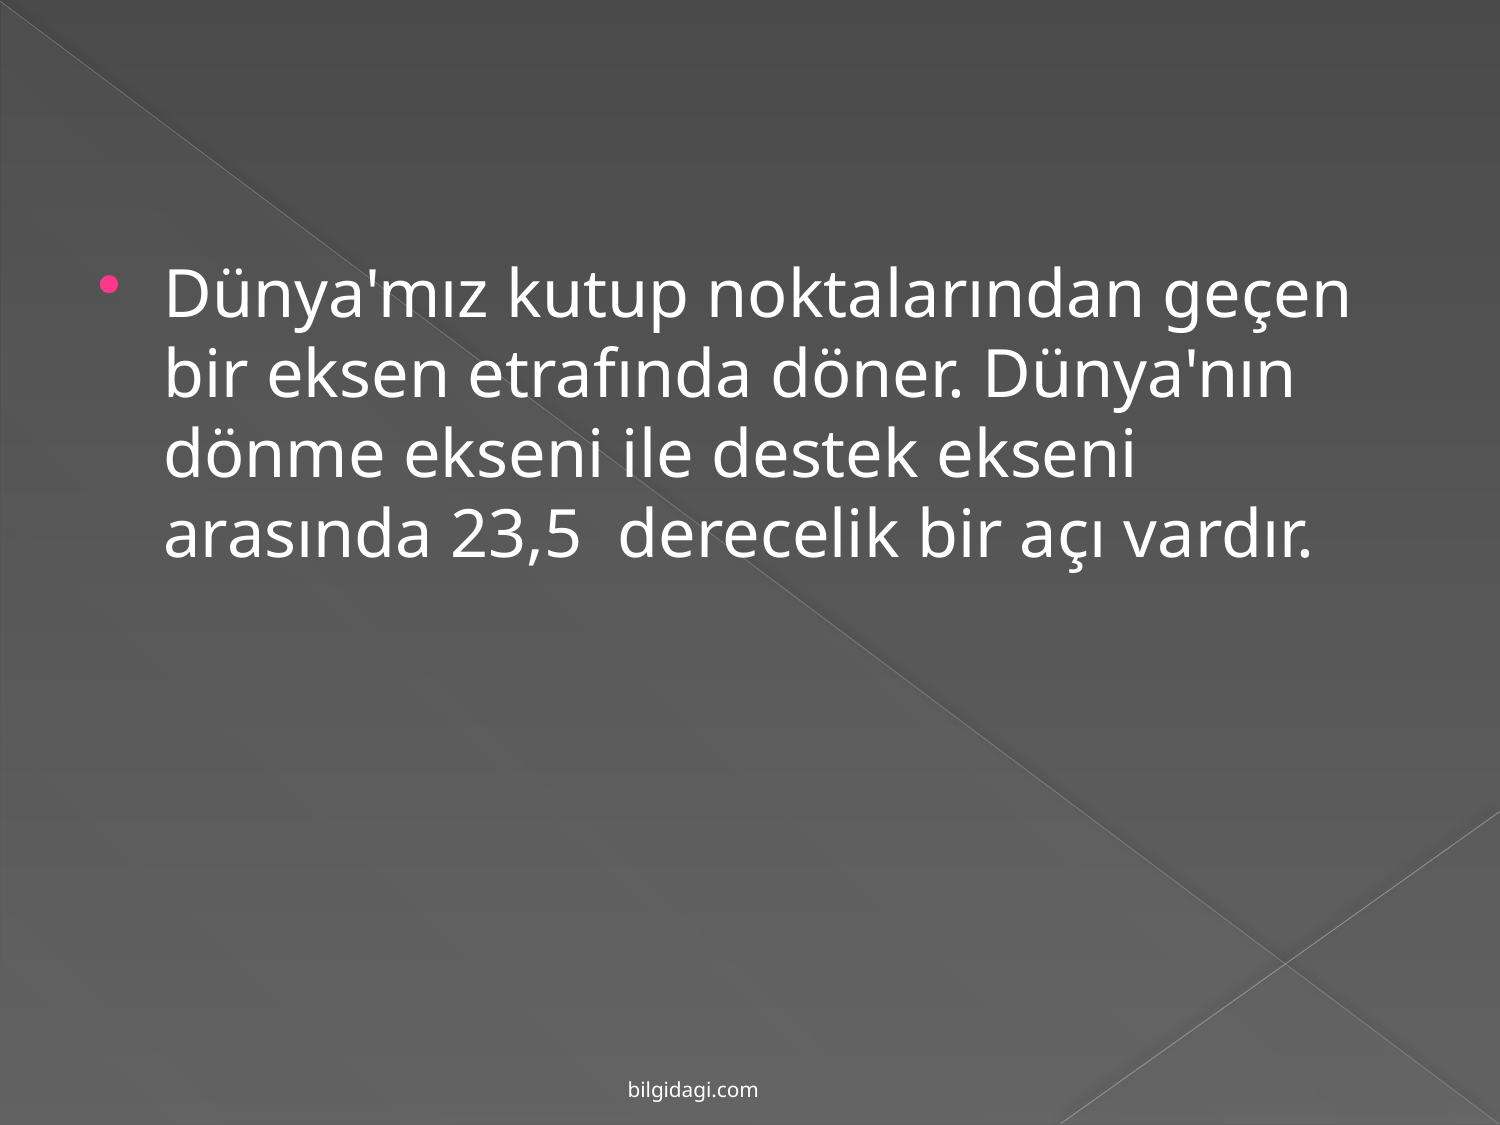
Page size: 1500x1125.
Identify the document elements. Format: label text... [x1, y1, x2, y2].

list Dünya'mız kutup noktalarından geçen bir eksen etrafında döner. Dünya'nın dönme ekseni ile destek ekseni arasında 23,5 derecelik bir açı vardır. [75, 243, 1425, 1059]
footer bilgidagi.com [75, 1063, 774, 1113]
